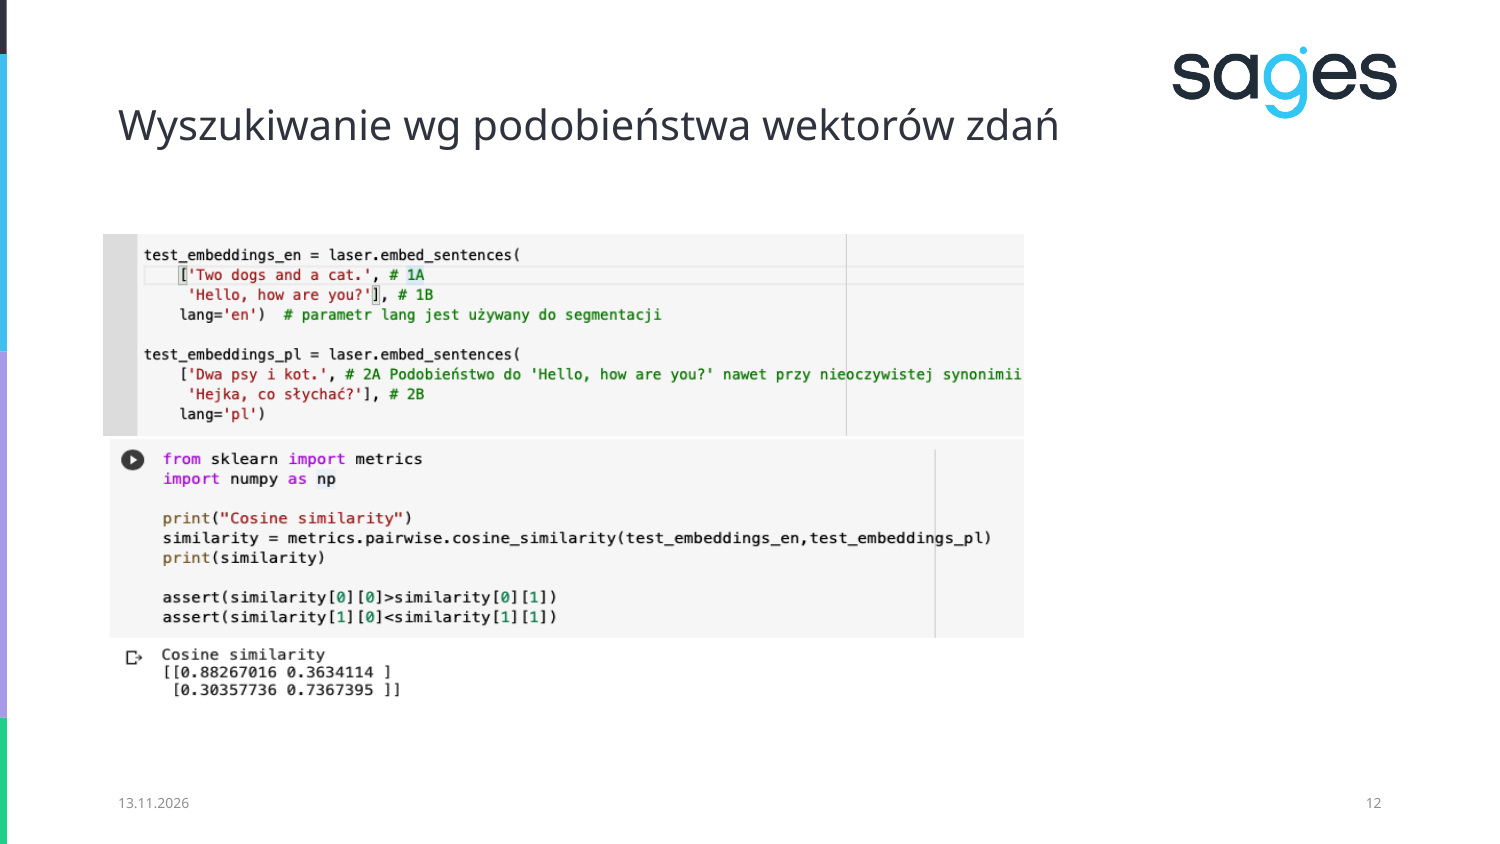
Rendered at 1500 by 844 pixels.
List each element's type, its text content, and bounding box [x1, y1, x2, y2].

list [103, 234, 1024, 436]
slide_number 12 [1059, 782, 1397, 827]
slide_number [103, 782, 441, 827]
picture [103, 436, 1024, 718]
title Wyszukiwanie wg podobieństwa wektorów zdań [103, 44, 1397, 208]
